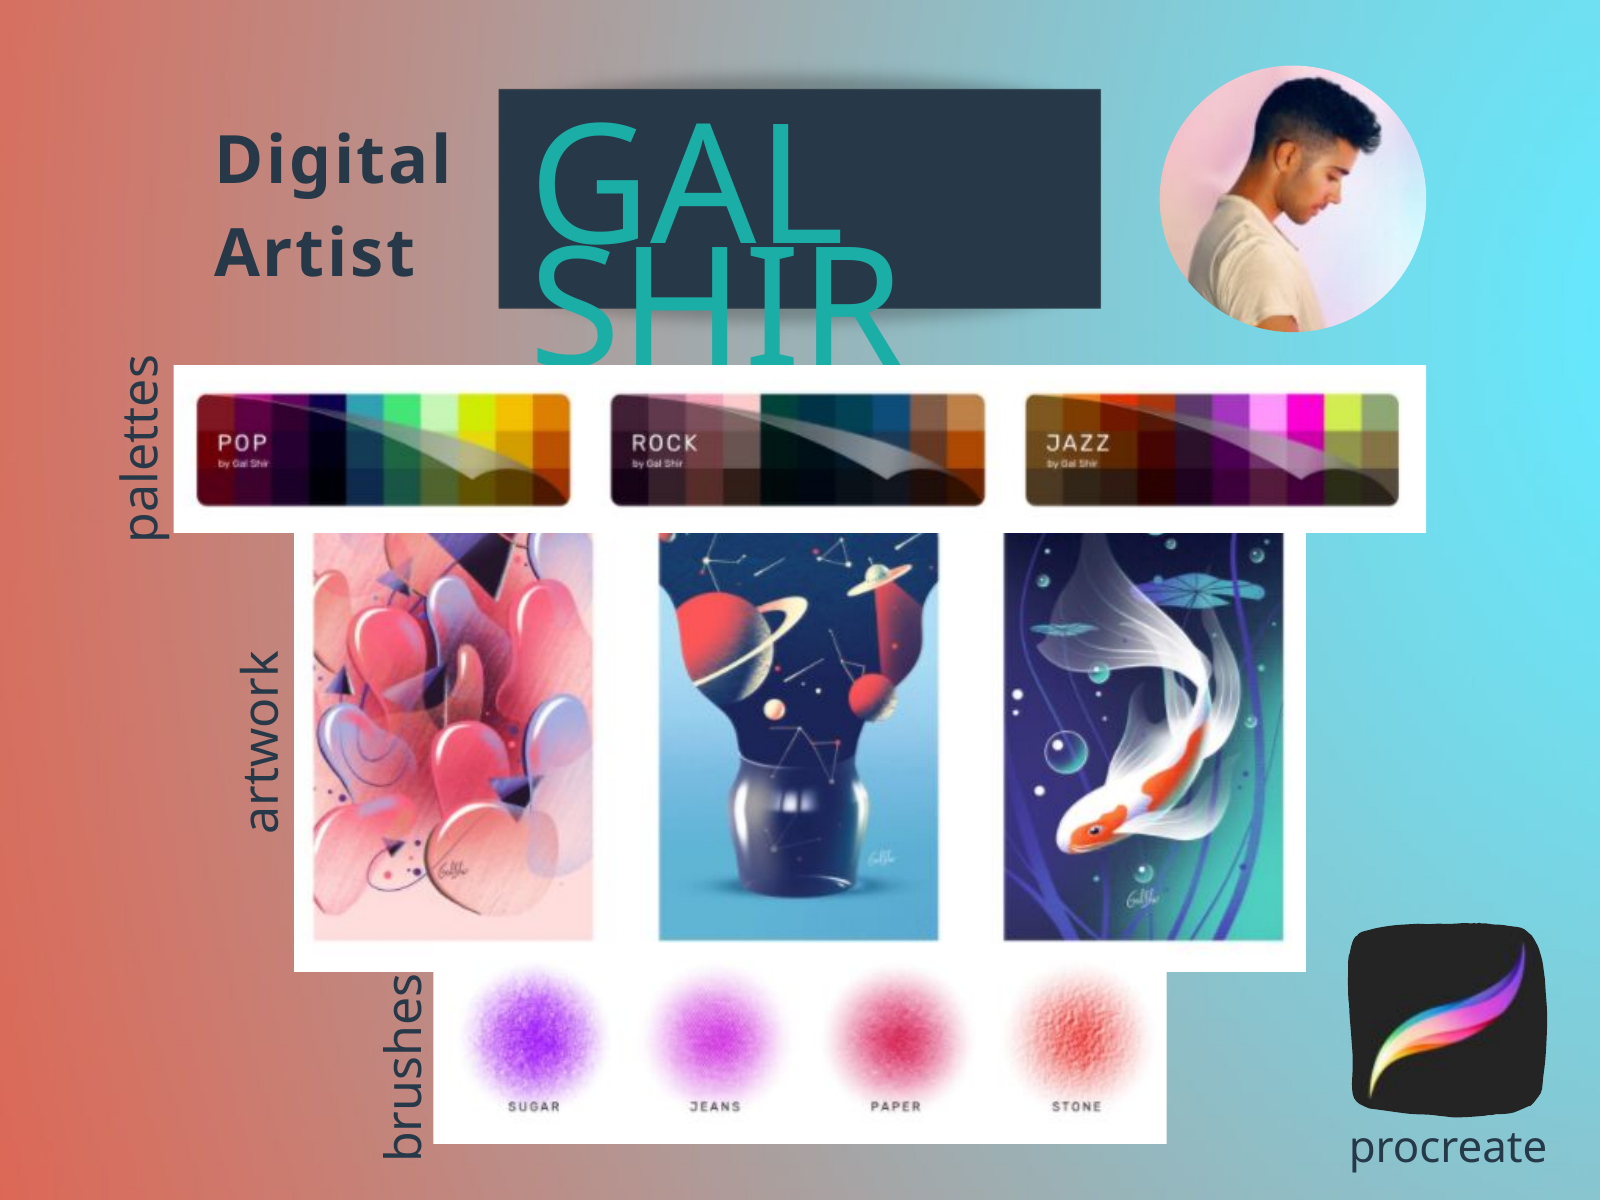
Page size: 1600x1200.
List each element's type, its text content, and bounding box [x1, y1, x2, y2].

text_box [1347, 922, 1548, 1118]
text_box brushes [360, 979, 431, 1170]
text_box artwork [217, 641, 288, 845]
picture [0, 0, 1600, 1200]
text_box palettes [97, 347, 168, 551]
text_box procreate [1347, 1124, 1549, 1171]
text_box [1159, 65, 1427, 333]
text_box Digital Artist [214, 103, 477, 290]
